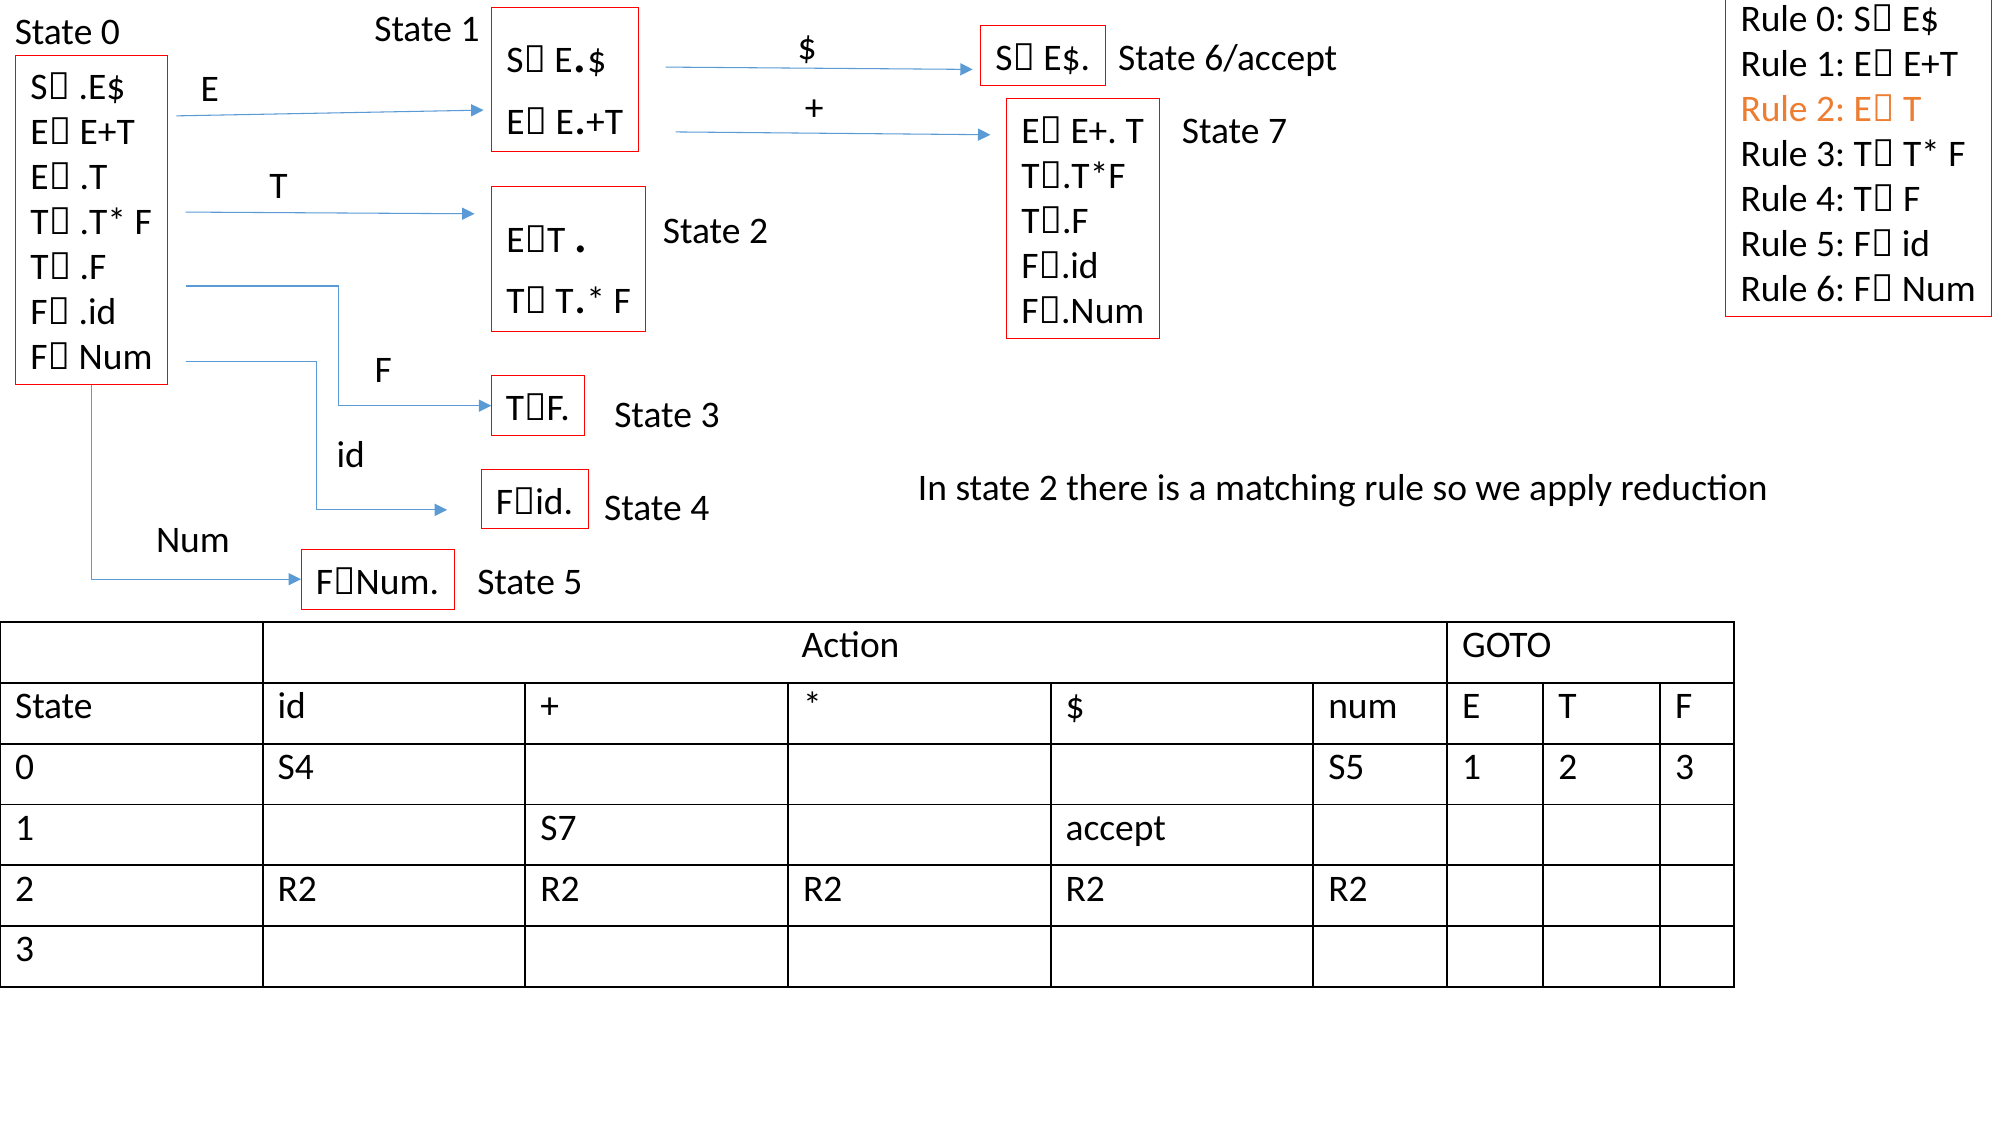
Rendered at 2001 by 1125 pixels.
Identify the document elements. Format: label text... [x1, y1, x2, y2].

text_box FNum. [301, 549, 455, 610]
table_cell $ [1052, 684, 1312, 743]
table_cell [1661, 805, 1733, 864]
text_box State 5 [462, 549, 639, 610]
table_cell id [264, 684, 524, 743]
table_cell [1314, 805, 1446, 864]
table_header [1, 623, 262, 682]
table_cell R2 [526, 866, 787, 925]
text_box T [254, 153, 303, 212]
text_box Fid. [481, 469, 589, 529]
table_cell [1314, 927, 1446, 986]
table_cell [264, 927, 524, 986]
table_cell 1 [1448, 745, 1542, 804]
table_cell 0 [1, 745, 262, 804]
table_cell 2 [1, 866, 262, 925]
text_box $ [782, 70, 832, 75]
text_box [185, 361, 448, 510]
table_cell S7 [526, 805, 787, 864]
text_box $ [782, 14, 832, 67]
table_cell [1052, 927, 1312, 986]
text_box Rule 0: S E$ Rule 1: E E+T Rule 2: E T Rule 3: T T* F Rule 4: T F Rule 5: F id Rule 6: F Num [1725, 0, 1992, 317]
table_cell accept [1052, 805, 1312, 864]
text_box + [789, 75, 839, 131]
table_cell [1544, 866, 1659, 925]
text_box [96, 383, 289, 585]
table_cell [526, 927, 787, 986]
table_cell * [789, 684, 1050, 743]
text_box State 2 [648, 199, 825, 259]
text_box State 4 [589, 476, 766, 536]
table_cell [1052, 745, 1312, 804]
table_cell 1 [1, 805, 262, 864]
text_box State 0 [0, 0, 177, 60]
table_cell [789, 745, 1050, 804]
table_cell [1448, 866, 1542, 925]
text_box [176, 110, 484, 116]
text_box ET . T T.* F [491, 186, 646, 332]
text_box S E.$ E E.+T [491, 7, 639, 152]
table_cell State [1, 684, 262, 743]
table_cell 2 [1544, 745, 1659, 804]
table_cell T [1544, 684, 1659, 743]
table_cell [1544, 927, 1659, 986]
table_cell [1448, 927, 1542, 986]
table_cell + [526, 684, 787, 743]
table_cell [1661, 927, 1733, 986]
table_header Action [264, 623, 1446, 682]
table_cell R2 [789, 866, 1050, 925]
table_cell [526, 745, 787, 804]
table_cell [264, 805, 524, 864]
text_box S E$. [980, 25, 1103, 86]
table_cell [1661, 866, 1733, 925]
text_box State 1 [359, 0, 537, 57]
text_box E [185, 56, 234, 110]
table_cell R2 [264, 866, 524, 925]
text_box E E+. T T.T*F T.F F.id F.Num [1006, 98, 1160, 339]
table_cell num [1314, 684, 1446, 743]
table_cell R2 [1052, 866, 1312, 925]
text_box State 6/accept [1103, 25, 1507, 86]
table_cell 3 [1661, 745, 1733, 804]
text_box State 3 [599, 382, 777, 443]
table_cell R2 [1314, 866, 1446, 925]
table_cell [1448, 805, 1542, 864]
table_cell E [1448, 684, 1542, 743]
table_cell [789, 805, 1050, 864]
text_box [675, 131, 991, 135]
table_cell S4 [264, 745, 524, 804]
text_box In state 2 there is a matching rule so we apply reduction [903, 455, 1784, 515]
table_cell [789, 927, 1050, 986]
table_cell [1544, 805, 1659, 864]
text_box TF. [491, 375, 585, 436]
table_cell S5 [1314, 745, 1446, 804]
table_header GOTO [1448, 623, 1733, 682]
text_box State 7 [1167, 98, 1344, 159]
text_box S .E$ E E+T E .T T .T* F T .F F .id F Num [15, 60, 168, 385]
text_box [185, 285, 484, 407]
table_cell F [1661, 684, 1733, 743]
table_cell 3 [1, 927, 262, 986]
